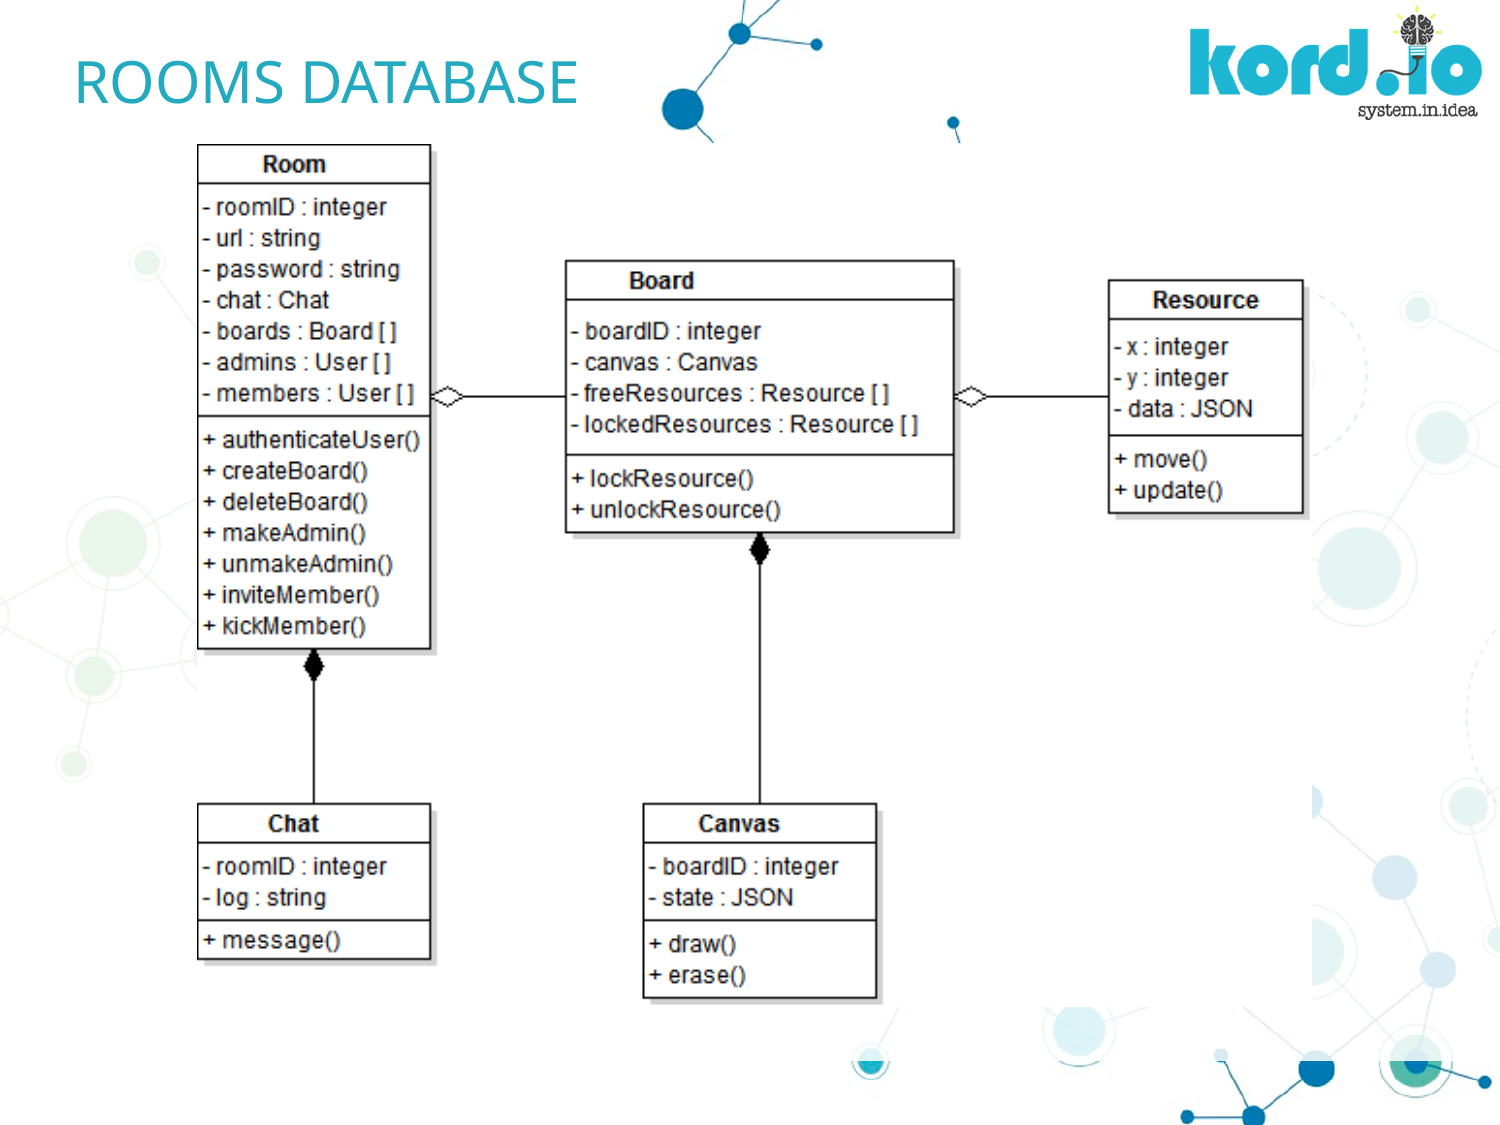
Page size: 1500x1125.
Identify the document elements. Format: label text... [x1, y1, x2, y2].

picture [0, 0, 1500, 1125]
text_box ROOMS DATABASE [58, 37, 596, 123]
